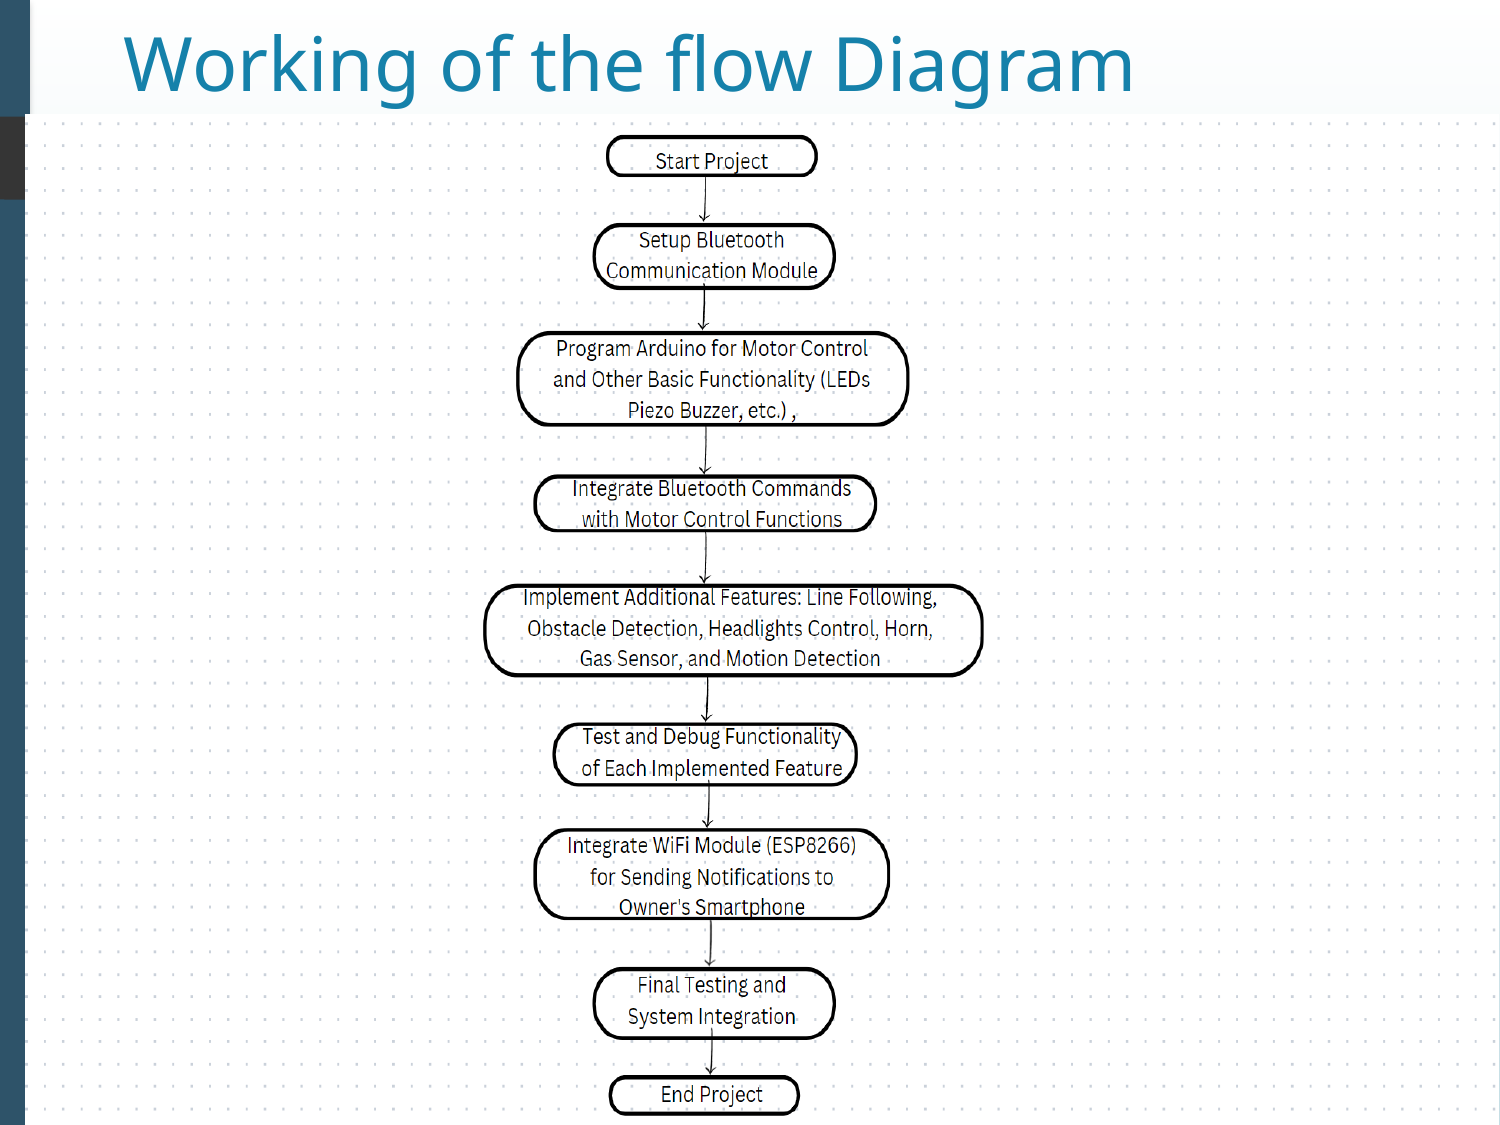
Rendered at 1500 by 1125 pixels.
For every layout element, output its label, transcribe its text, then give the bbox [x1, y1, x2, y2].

title Working of the flow Diagram [108, 9, 1329, 114]
picture [25, 114, 1499, 1125]
